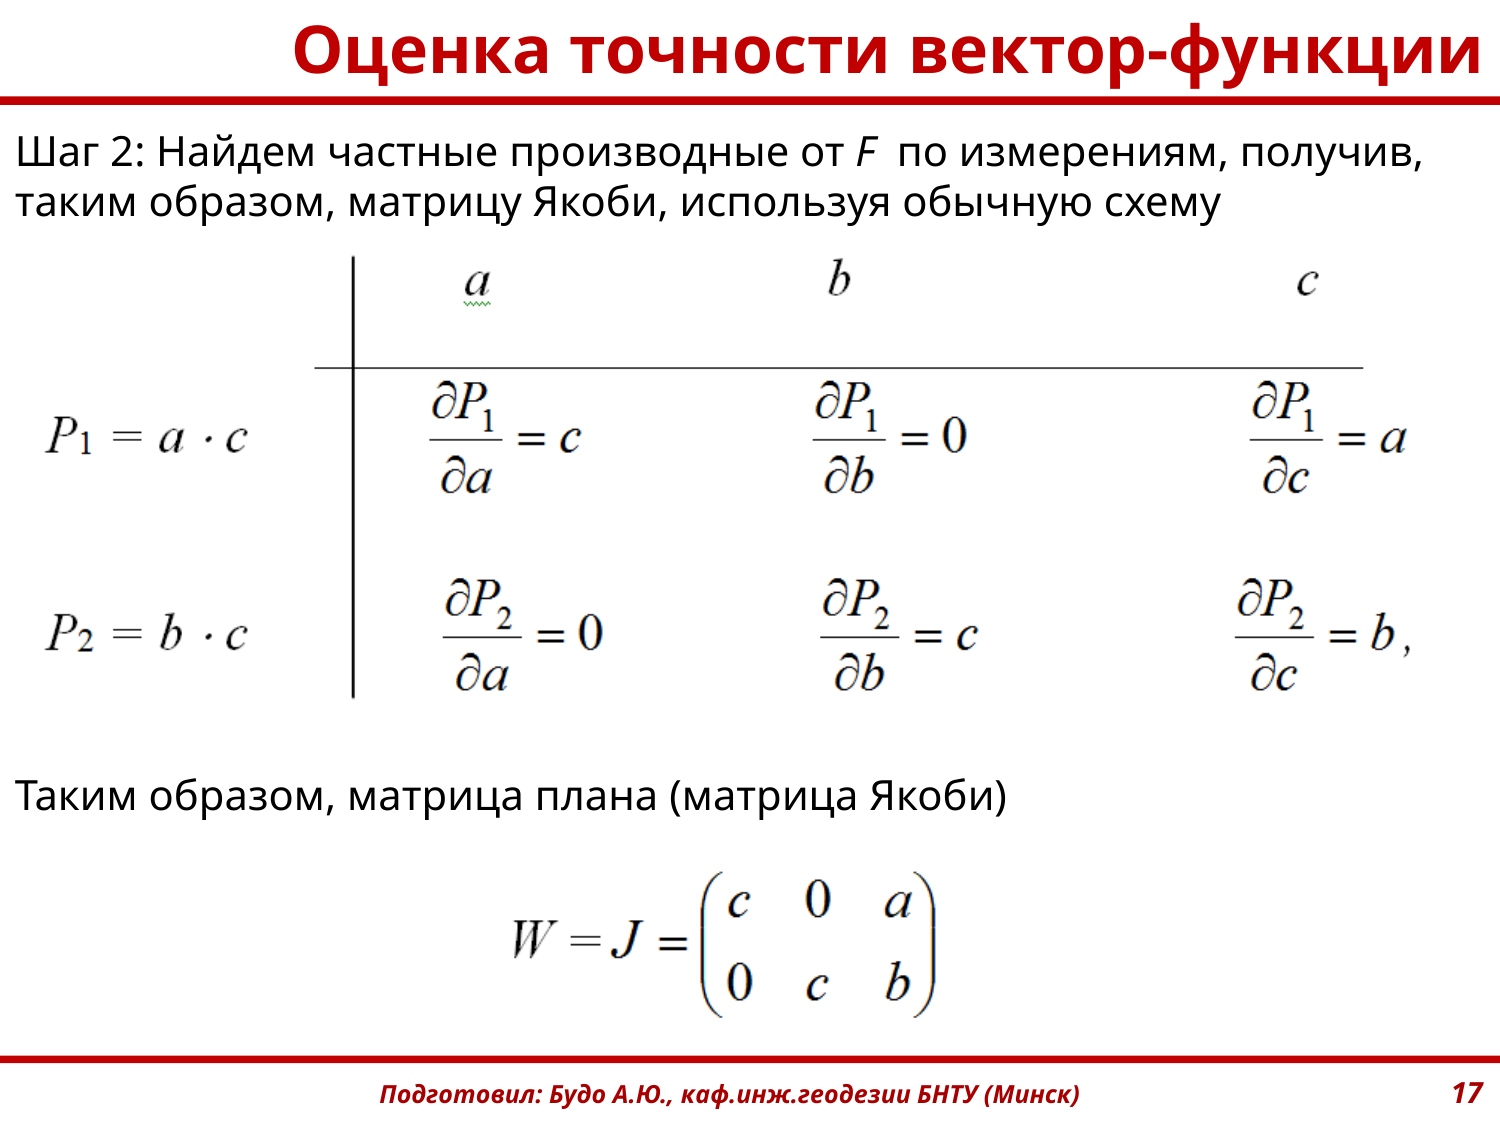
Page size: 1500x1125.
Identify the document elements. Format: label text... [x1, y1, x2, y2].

footer Подготовил: Будо А.Ю., каф.инж.геодезии БНТУ (Минск) [77, 1065, 1384, 1125]
text_box Шаг 2: Найдем частные производные от F по измерениям, получив, таким образом, матрицу Якоби, используя обычную схему [0, 116, 1500, 232]
title Оценка точности вектор-функции [0, 0, 1500, 95]
picture [0, 227, 1447, 728]
slide_number 17 [1389, 1064, 1498, 1125]
text_box Таким образом, матрица плана (матрица Якоби) [0, 761, 1500, 826]
picture [498, 849, 945, 1029]
